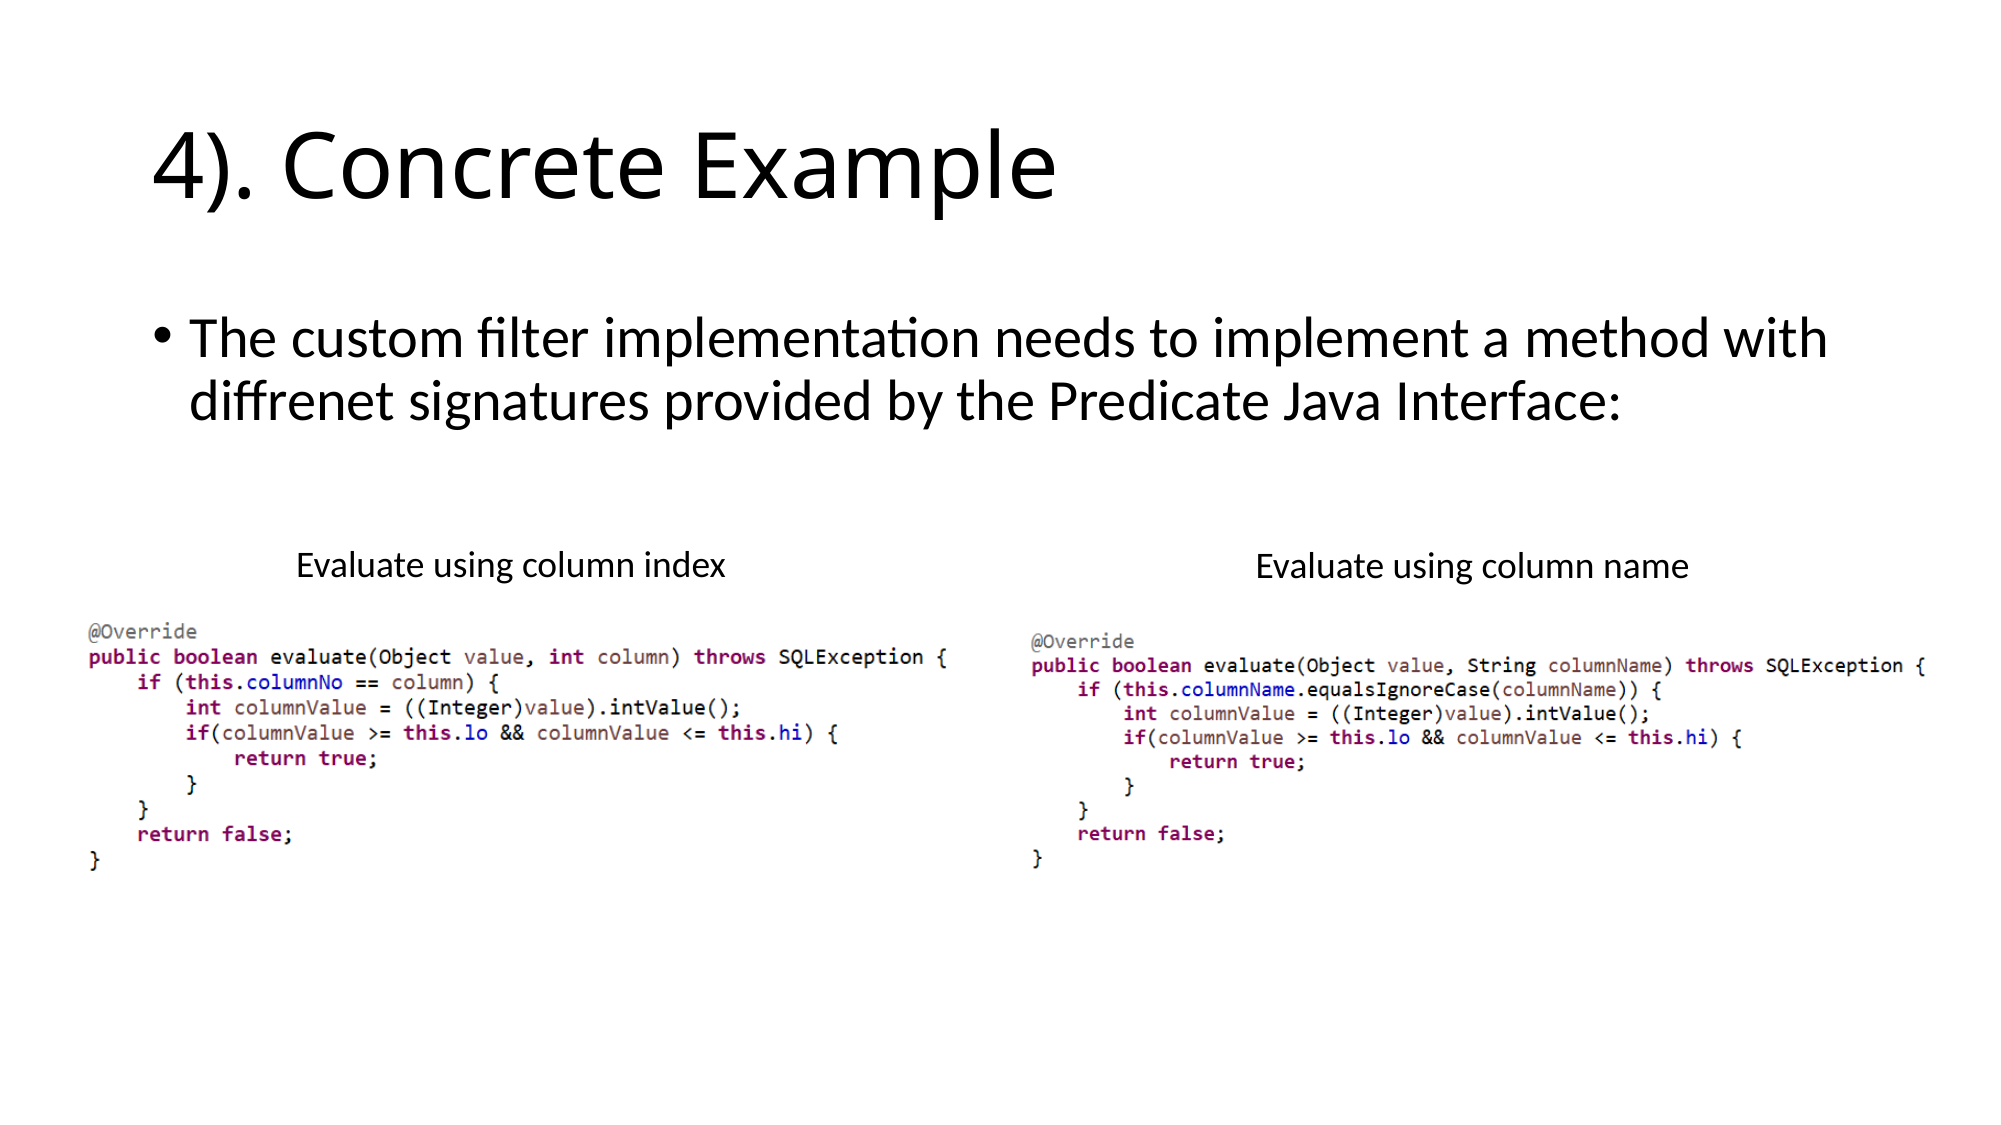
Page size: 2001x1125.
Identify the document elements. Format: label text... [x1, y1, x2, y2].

list The custom filter implementation needs to implement a method with diffrenet signatures provided by the Predicate Java Interface: [137, 299, 1863, 1014]
text_box Evaluate using column name [1240, 533, 1719, 594]
picture [1020, 621, 1940, 883]
picture [82, 621, 958, 883]
title 4). Concrete Example [137, 59, 1863, 278]
text_box Evaluate using column index [281, 532, 759, 593]
